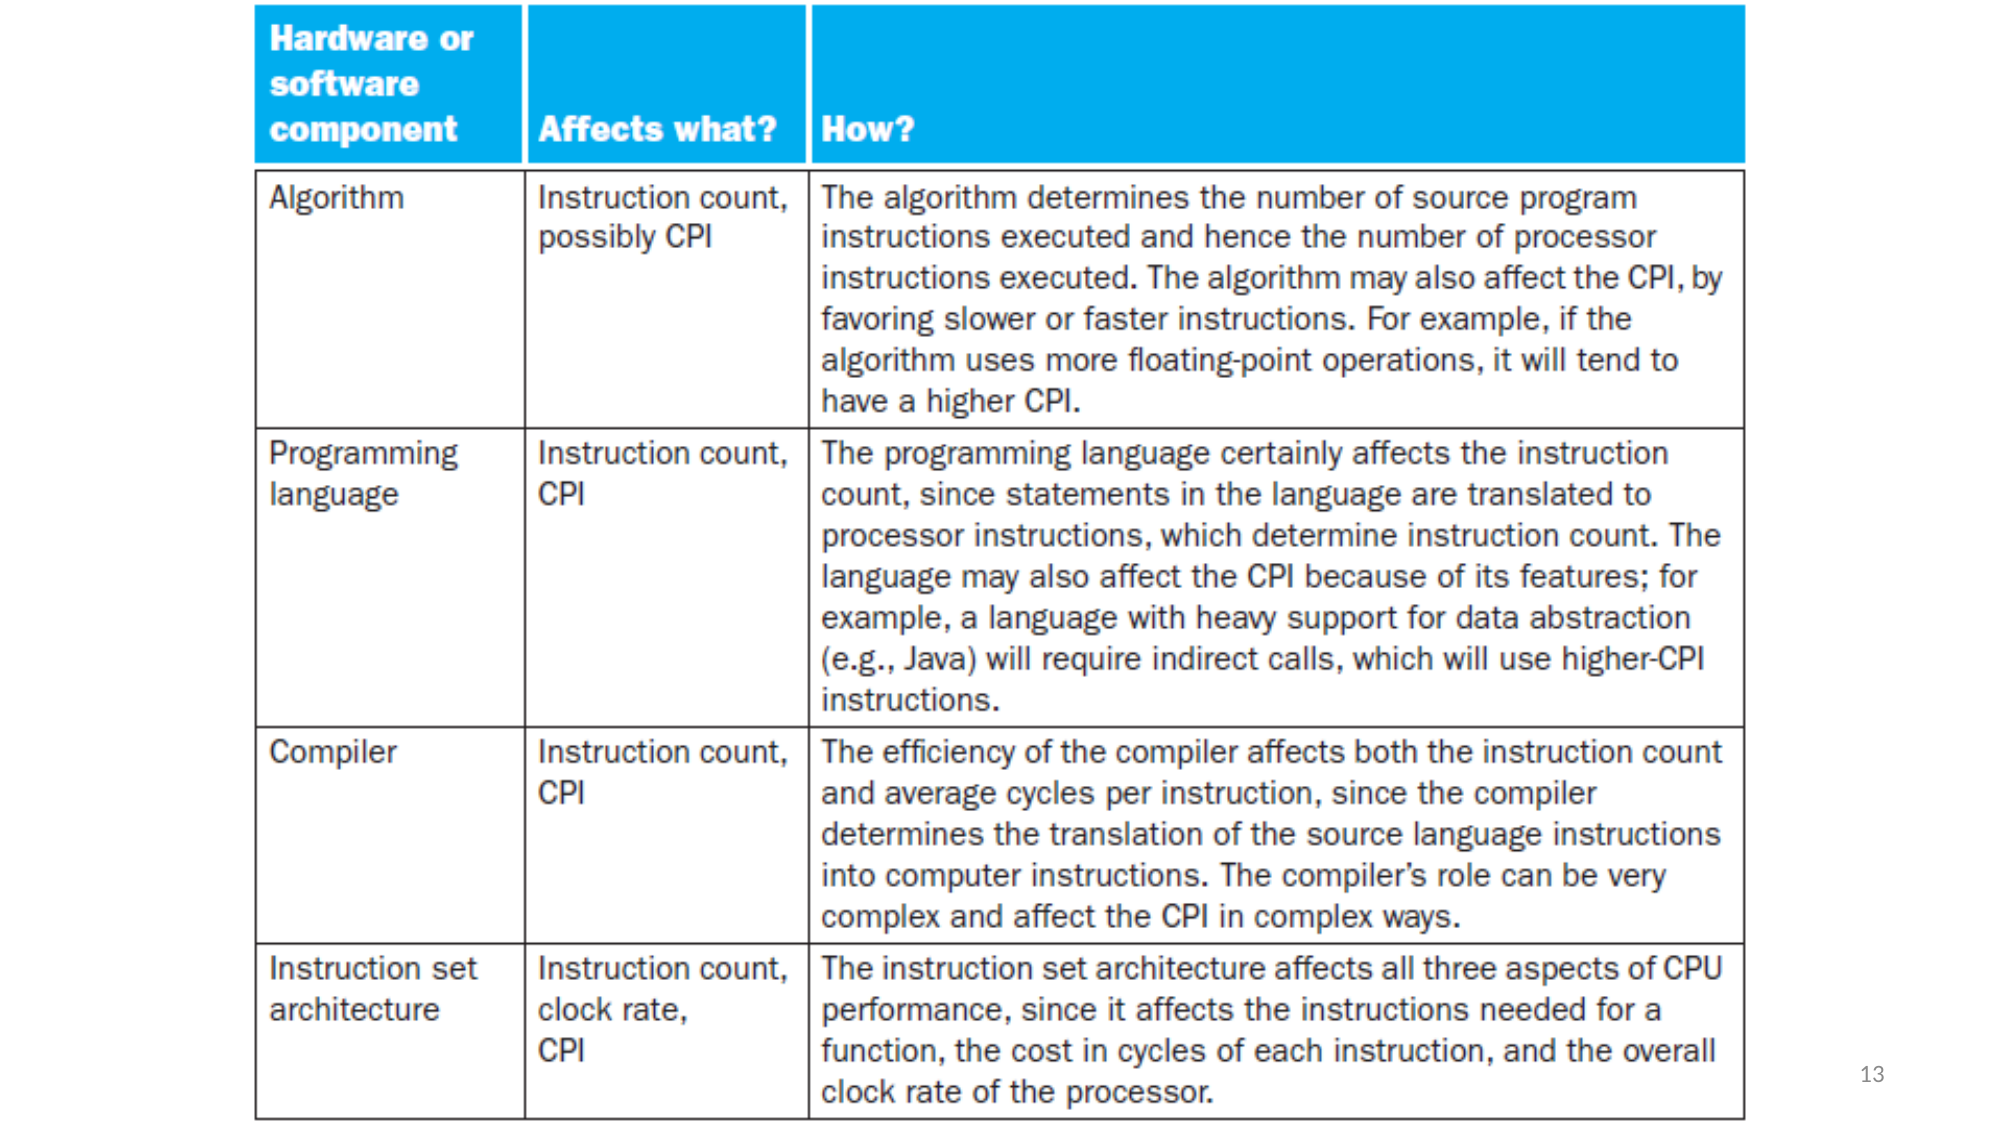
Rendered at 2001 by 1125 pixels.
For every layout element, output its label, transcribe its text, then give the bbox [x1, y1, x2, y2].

slide_number 13 [1753, 1042, 1900, 1103]
picture [249, 0, 1751, 1125]
